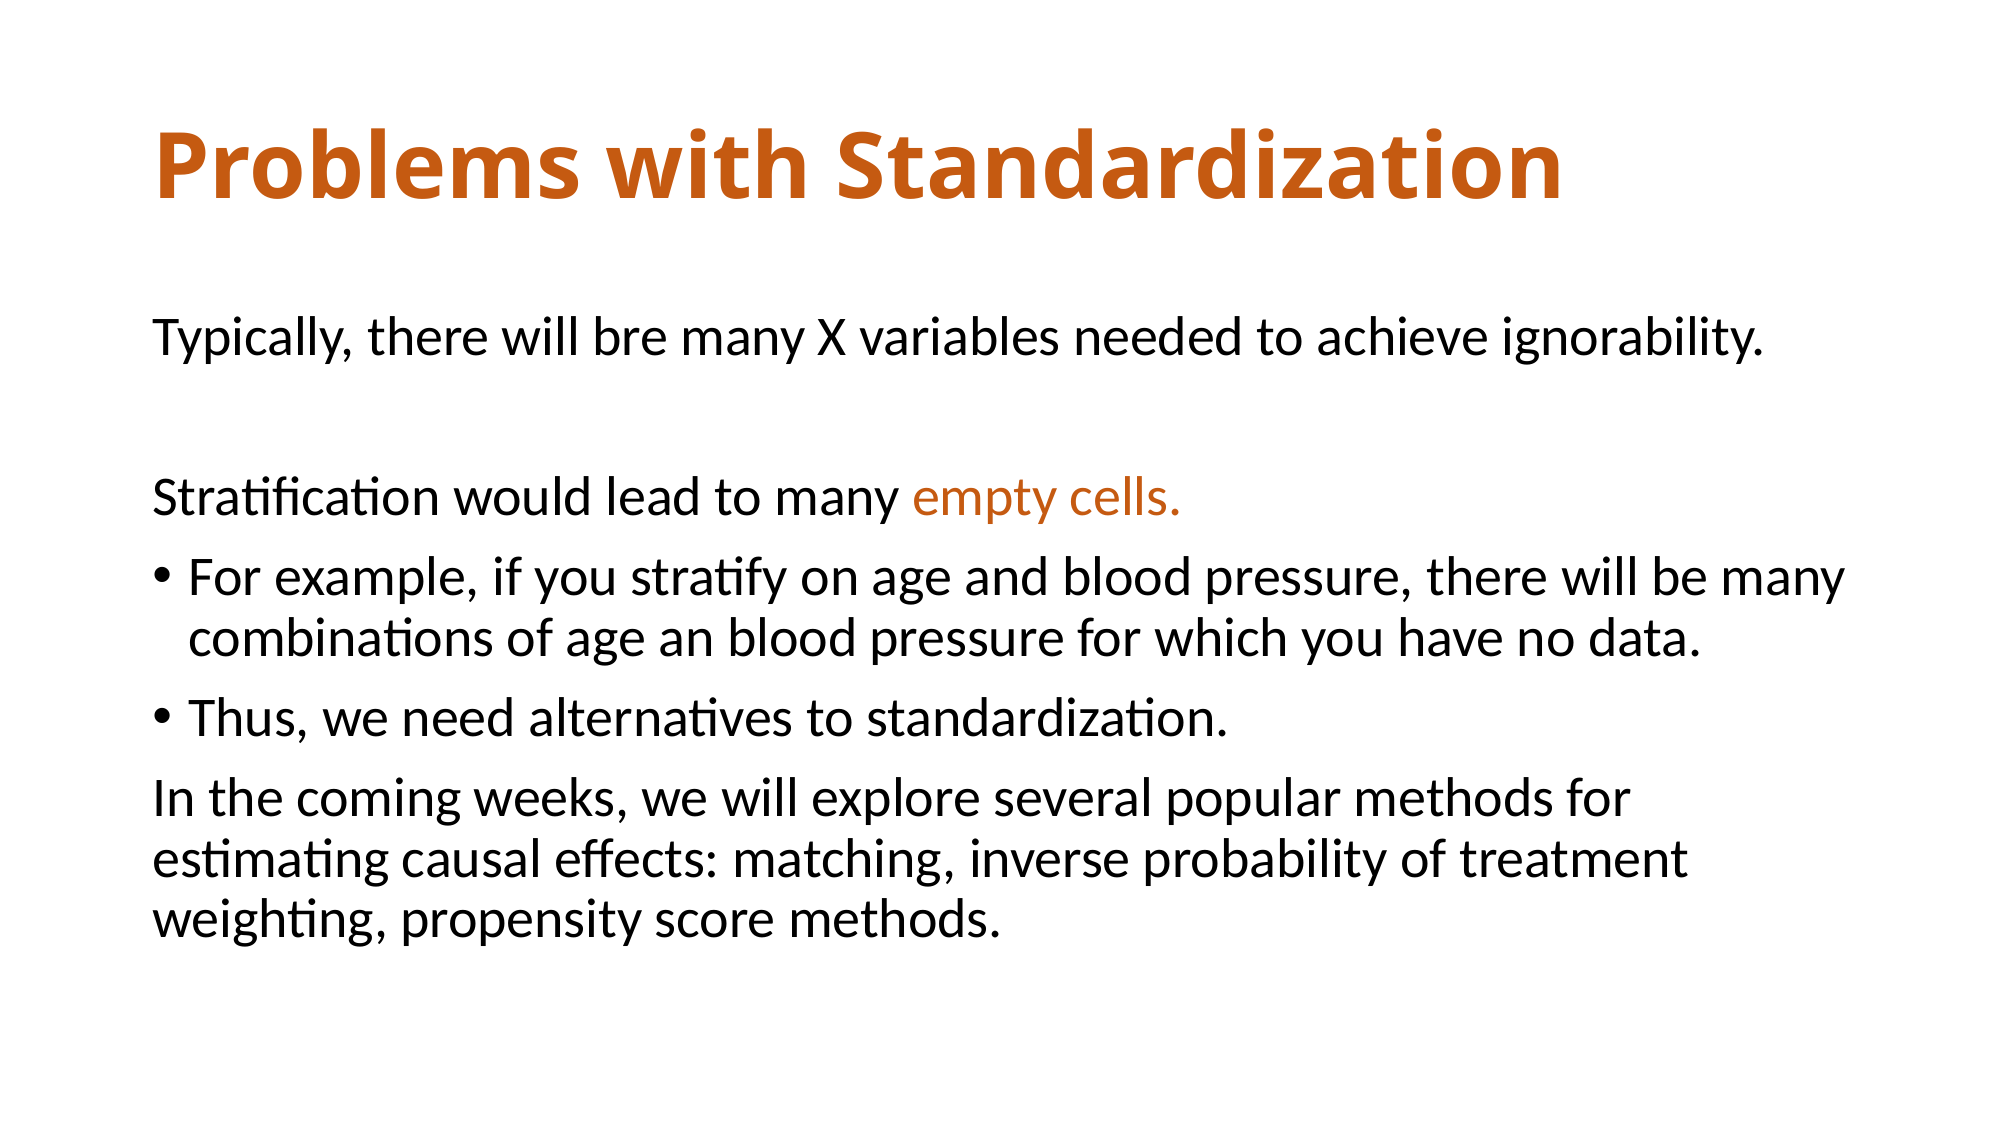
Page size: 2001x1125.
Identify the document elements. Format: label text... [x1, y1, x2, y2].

title Problems with Standardization [137, 59, 1863, 278]
list Typically, there will bre many X variables needed to achieve ignorability. Stratification would lead to many empty cells. For example, if you stratify on age and blood pressure, there will be many combinations of age an blood pressure for which you have no data. Thus, we need alternatives to standardization. In the coming weeks, we will explore several popular methods for estimating causal effects: matching, inverse probability of treatment weighting, propensity score methods. [137, 299, 1863, 1014]
